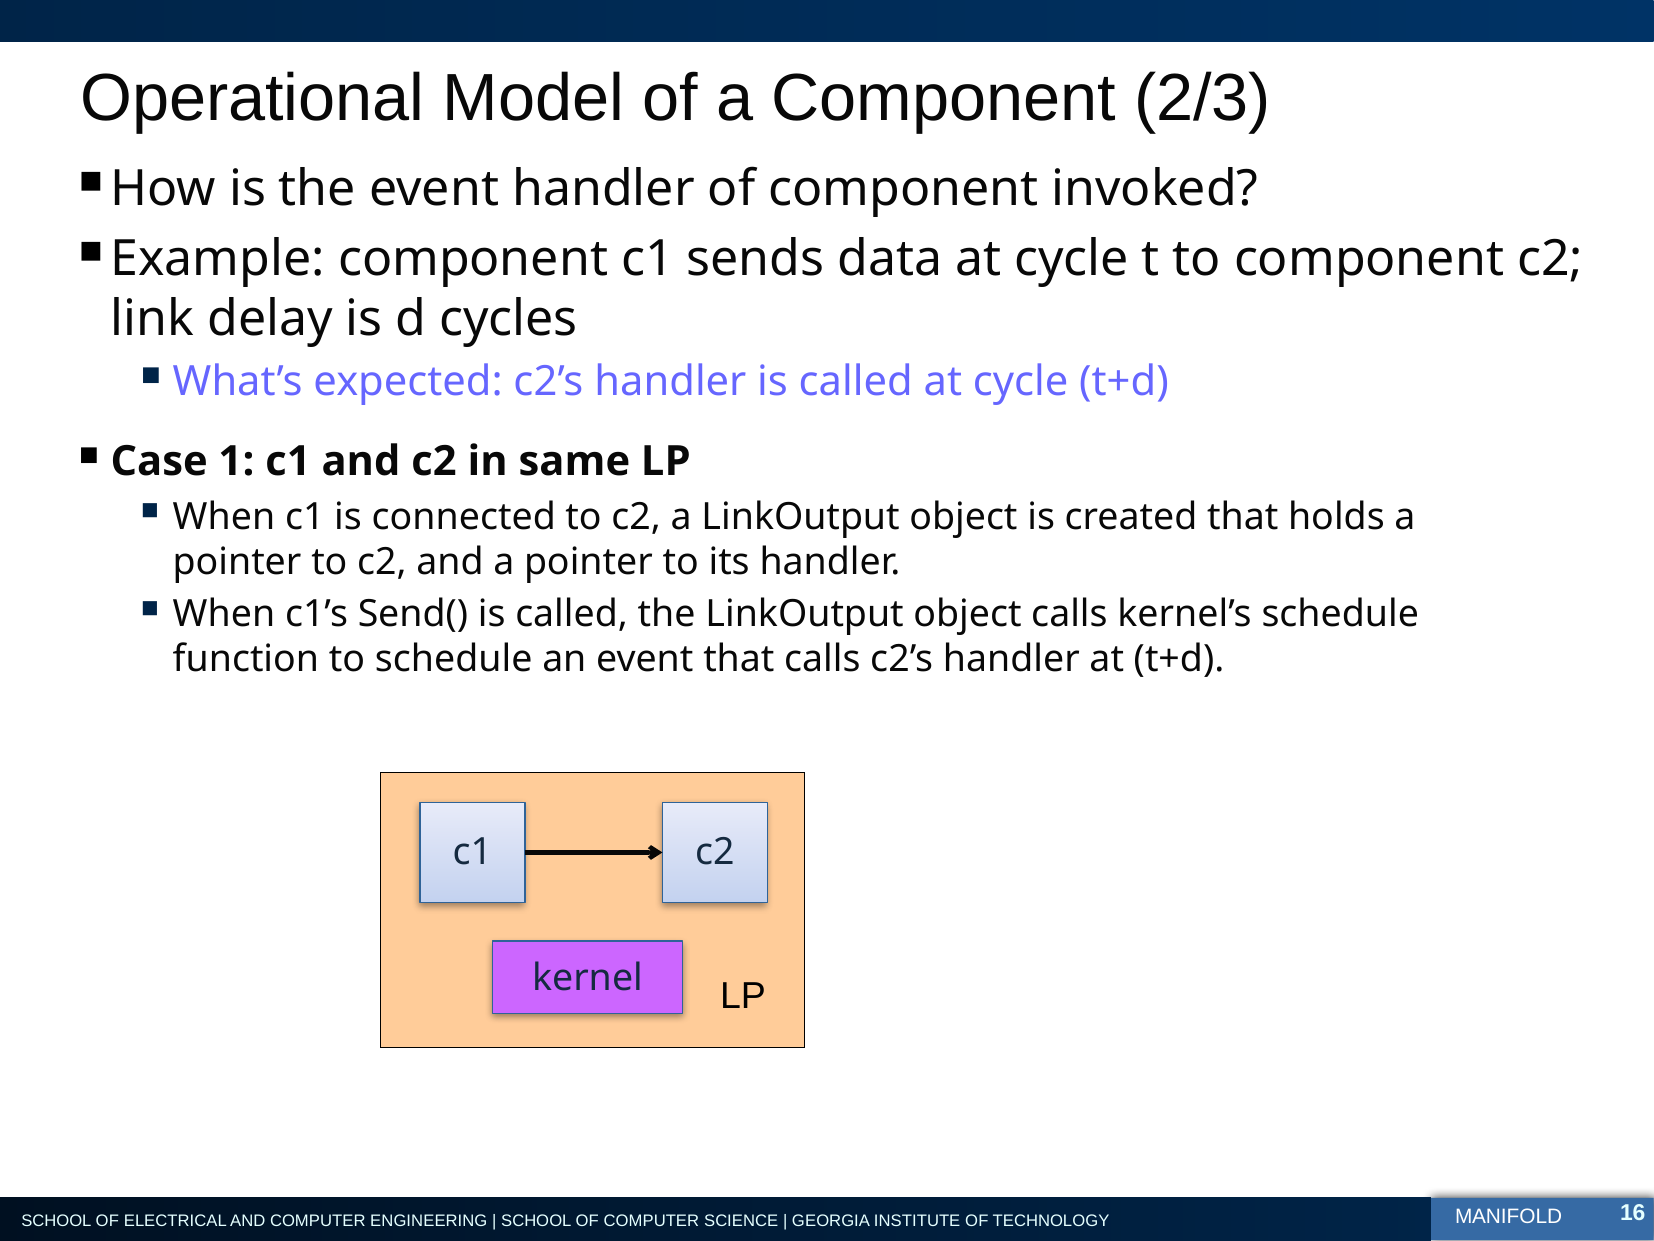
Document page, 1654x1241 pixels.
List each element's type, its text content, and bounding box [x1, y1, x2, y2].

text_box Case 1: c1 and c2 in same LP When c1 is connected to c2, a LinkOutput object is created that holds a pointer to c2, and a pointer to its handler. When c1’s Send() is called, the LinkOutput object calls kernel’s schedule function to schedule an event that calls c2’s handler at (t+d). [62, 425, 1547, 710]
list How is the event handler of component invoked? Example: component c1 sends data at cycle t to component c2; link delay is d cycles What’s expected: c2’s handler is called at cycle (t+d) [62, 147, 1602, 467]
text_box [379, 772, 805, 1048]
title Operational Model of a Component (2/3) [63, 40, 1602, 147]
slide_number 16 [1580, 1191, 1646, 1231]
